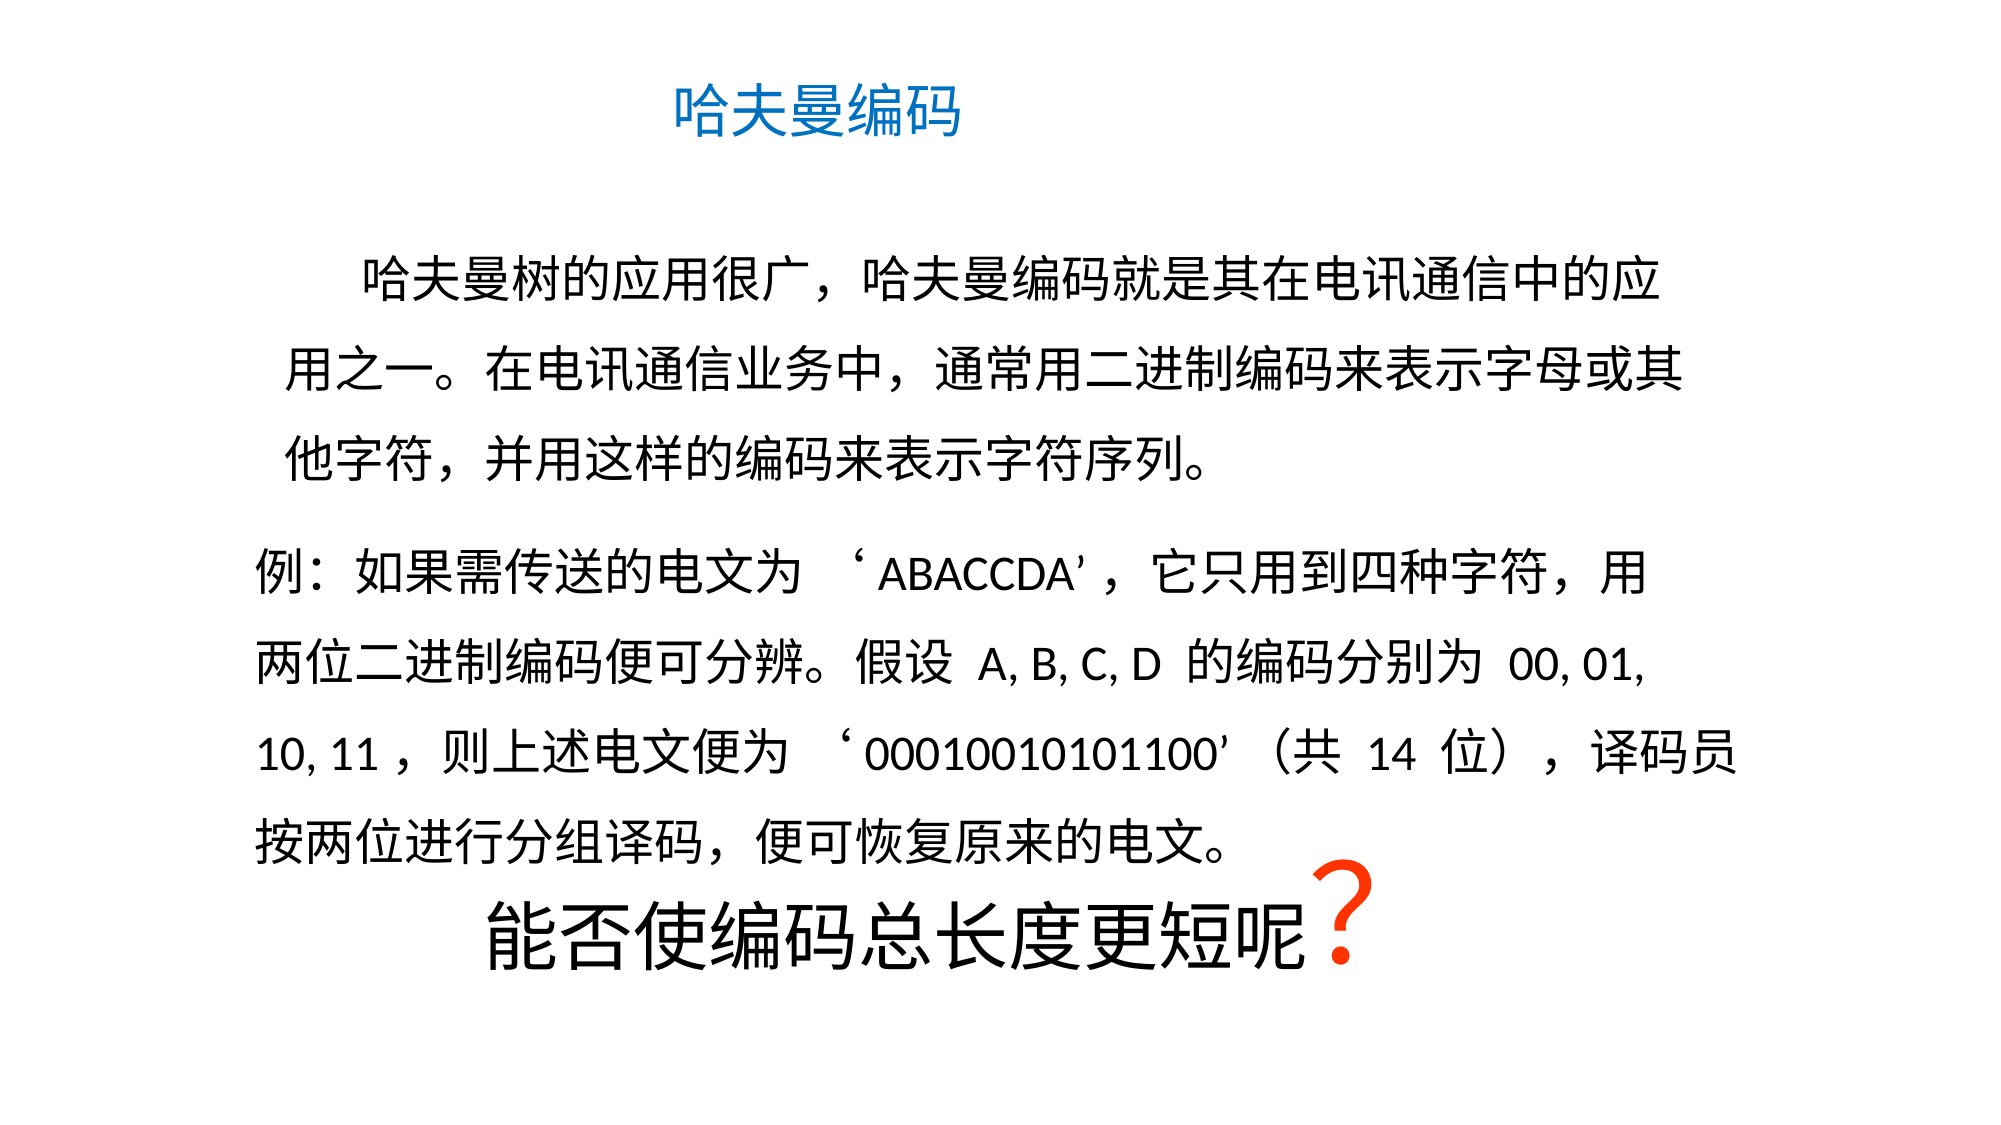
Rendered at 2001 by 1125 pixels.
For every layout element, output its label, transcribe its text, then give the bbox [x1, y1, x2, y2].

text_box 例：如果需传送的电文为 ‘ABACCDA’，它只用到四种字符，用 两位二进制编码便可分辨。假设 A, B, C, D 的编码分别为 00, 01, 10, 11，则上述电文便为 ‘00010010101100’（共 14 位），译码员 按两位进行分组译码，便可恢复原来的电文。 [239, 503, 1766, 879]
text_box 哈夫曼树的应用很广，哈夫曼编码就是其在电讯通信中的应 用之一。在电讯通信业务中，通常用二进制编码来表示字母或其 他字符，并用这样的编码来表示字符序列。 [269, 210, 1711, 496]
text_box 哈夫曼编码 [657, 66, 1123, 152]
text_box 能否使编码总长度更短呢？ [468, 819, 1478, 999]
